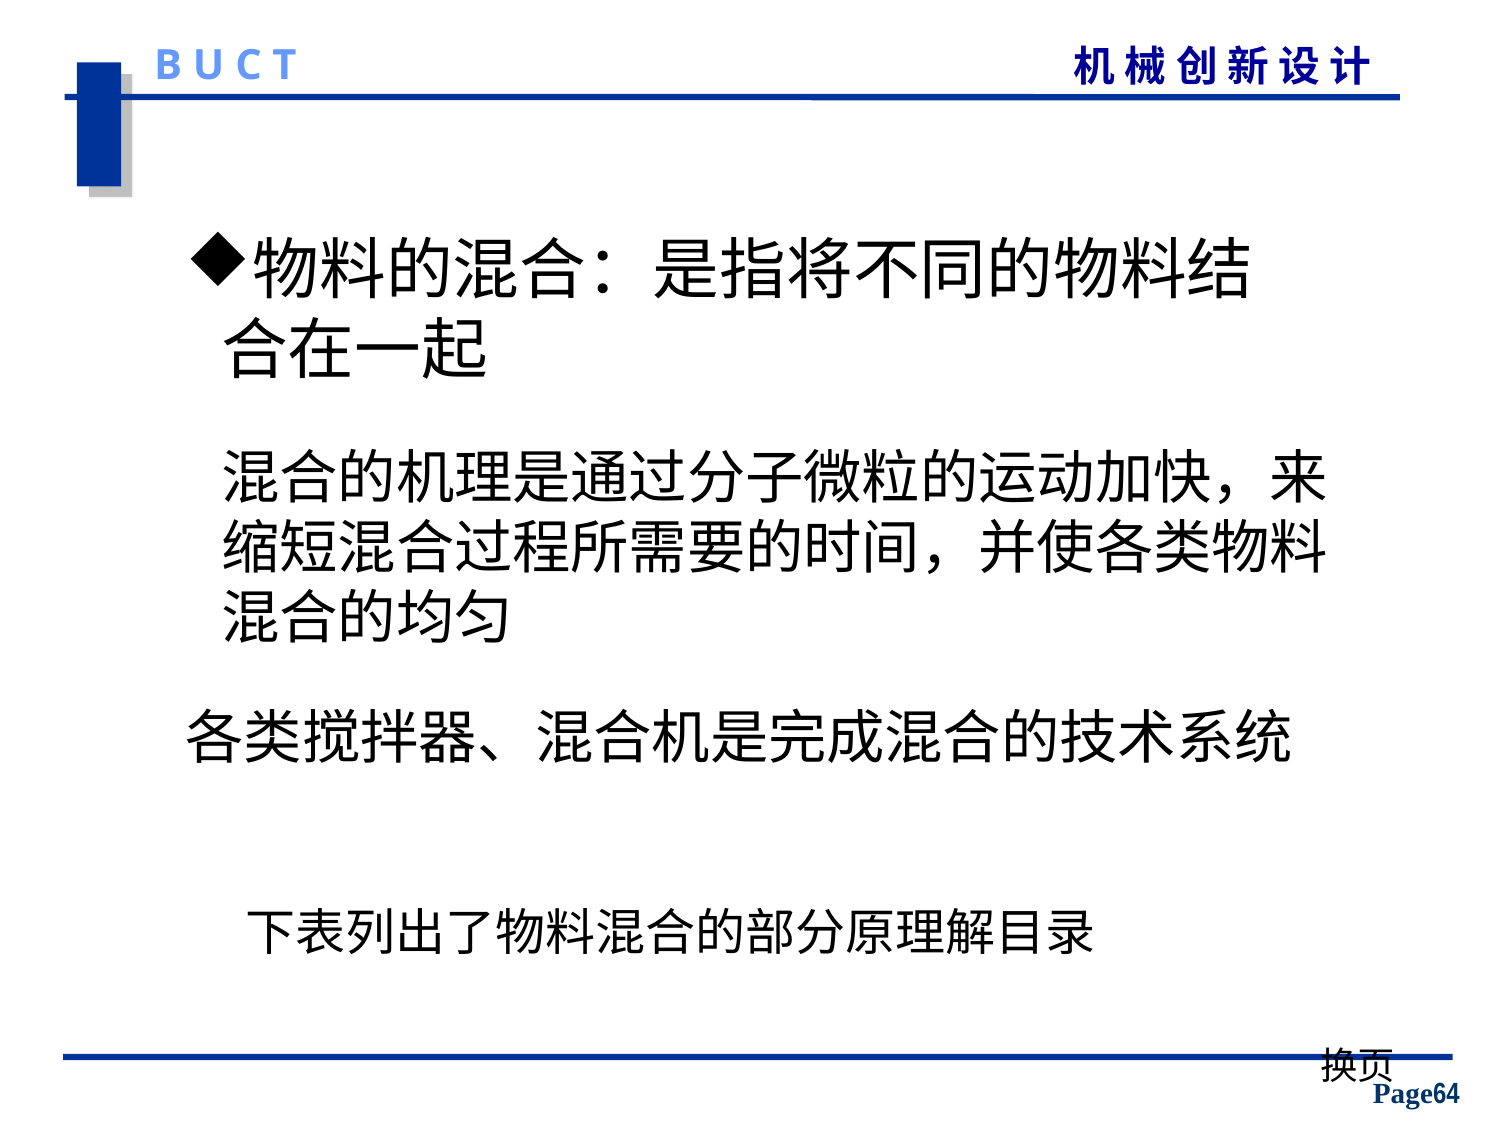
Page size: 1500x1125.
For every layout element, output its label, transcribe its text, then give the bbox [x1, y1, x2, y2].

footer Page64 [1345, 1066, 1488, 1117]
text_box 混合的机理是通过分子微粒的运动加快，来缩短混合过程所需要的时间，并使各类物料混合的均匀 [206, 432, 1364, 658]
text_box 下表列出了物料混合的部分原理解目录 [230, 893, 1246, 968]
text_box 物料的混合：是指将不同的物料结合在一起 [171, 219, 1270, 395]
text_box 换页 [1305, 1034, 1459, 1095]
text_box 各类搅拌器、混合机是完成混合的技术系统 [171, 692, 1424, 778]
